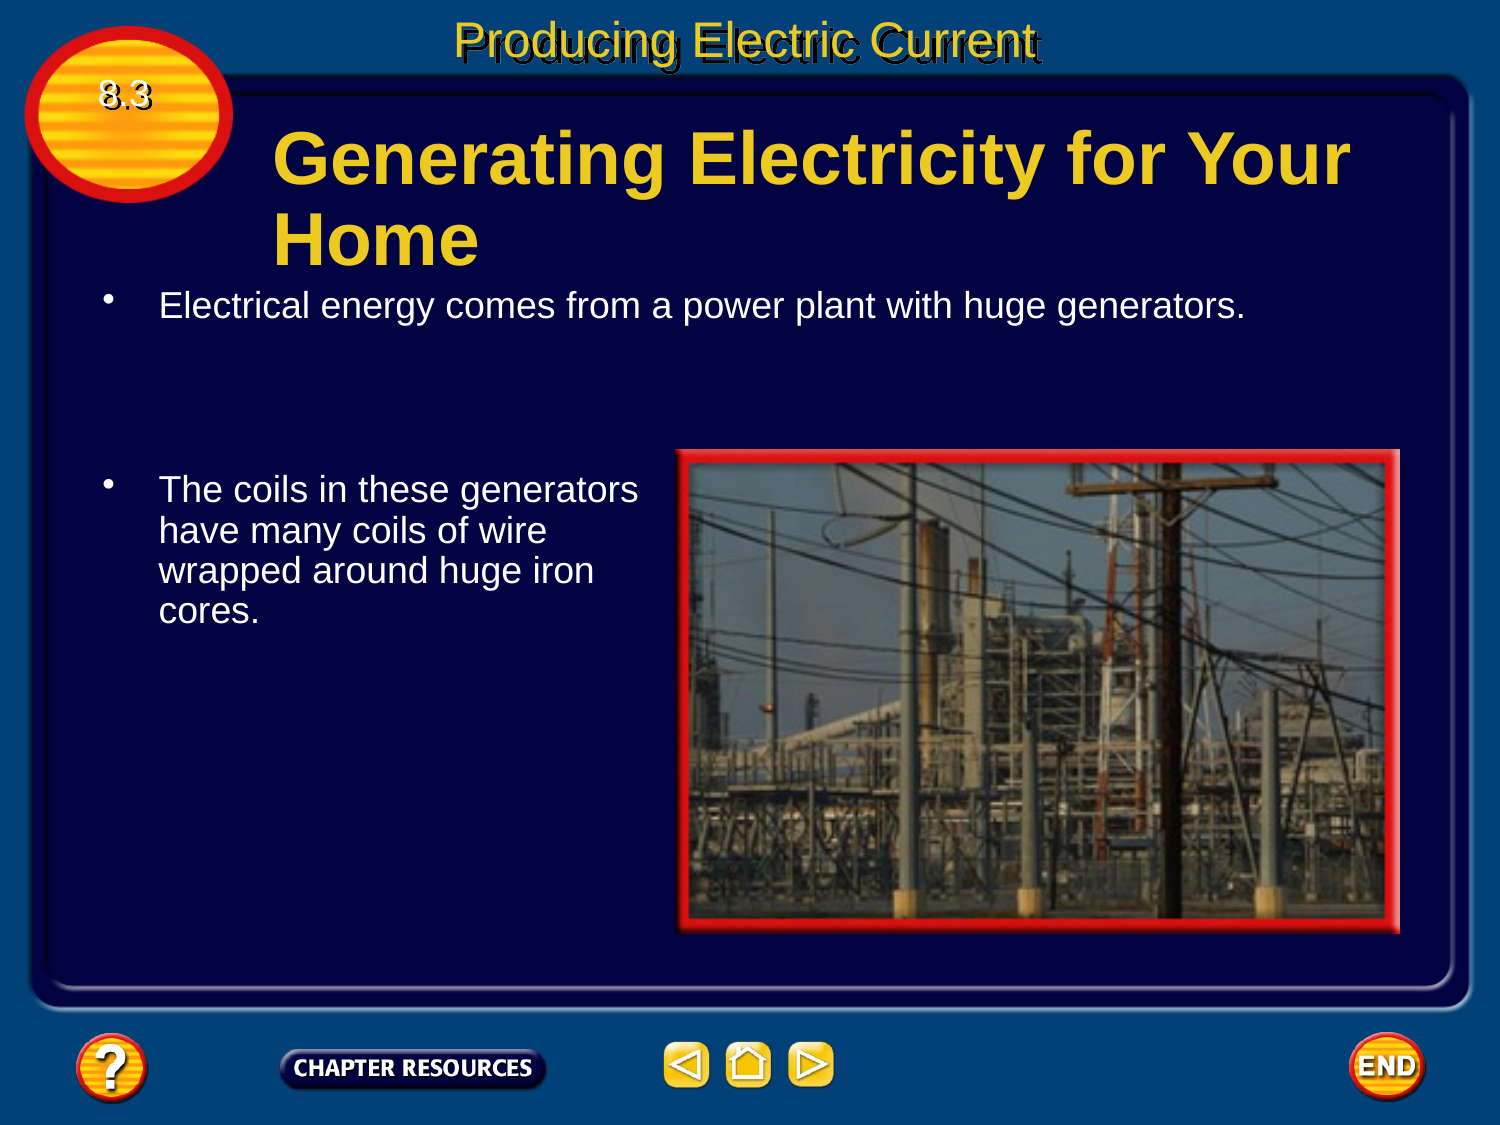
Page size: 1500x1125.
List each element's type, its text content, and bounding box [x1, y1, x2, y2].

text_box Producing Electric Current [438, 0, 1052, 75]
text_box Generating Electricity for Your Home [257, 112, 1438, 290]
picture [0, 0, 1500, 1125]
text_box The coils in these generators have many coils of wire wrapped around huge iron cores. [87, 462, 663, 640]
text_box 8.3 [82, 61, 165, 121]
text_box Electrical energy comes from a power plant with huge generators. [87, 278, 1363, 334]
